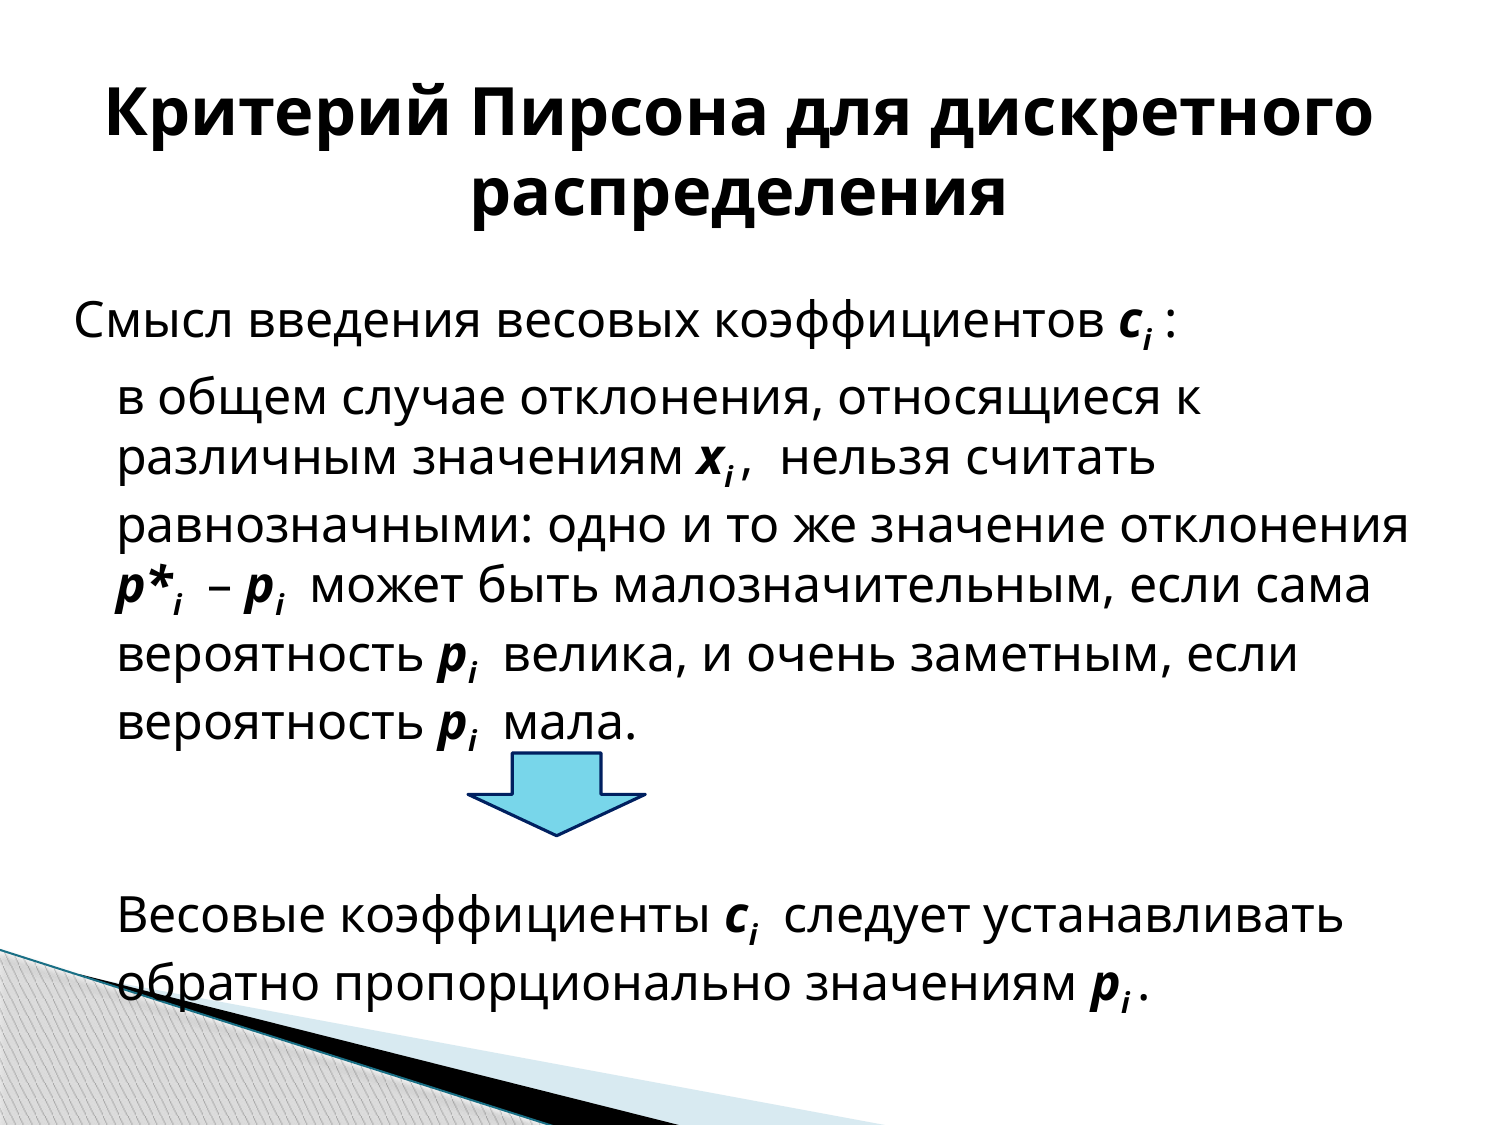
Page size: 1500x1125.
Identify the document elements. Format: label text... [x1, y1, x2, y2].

text_box [463, 748, 650, 840]
list Смысл введения весовых коэффициентов ci : в общем случае отклонения, относящиеся к различным значениям xi , нельзя считать равнозначными: одно и то же значение отклонения p*i – pi может быть малозначительным, если сама вероятность pi велика, и очень заметным, если вероятность pi мала. Весовые коэффициенты ci следует устанавливать обратно пропорционально значениям pi . [41, 280, 1467, 1094]
title Критерий Пирсона для дискретного распределения [64, 30, 1415, 268]
